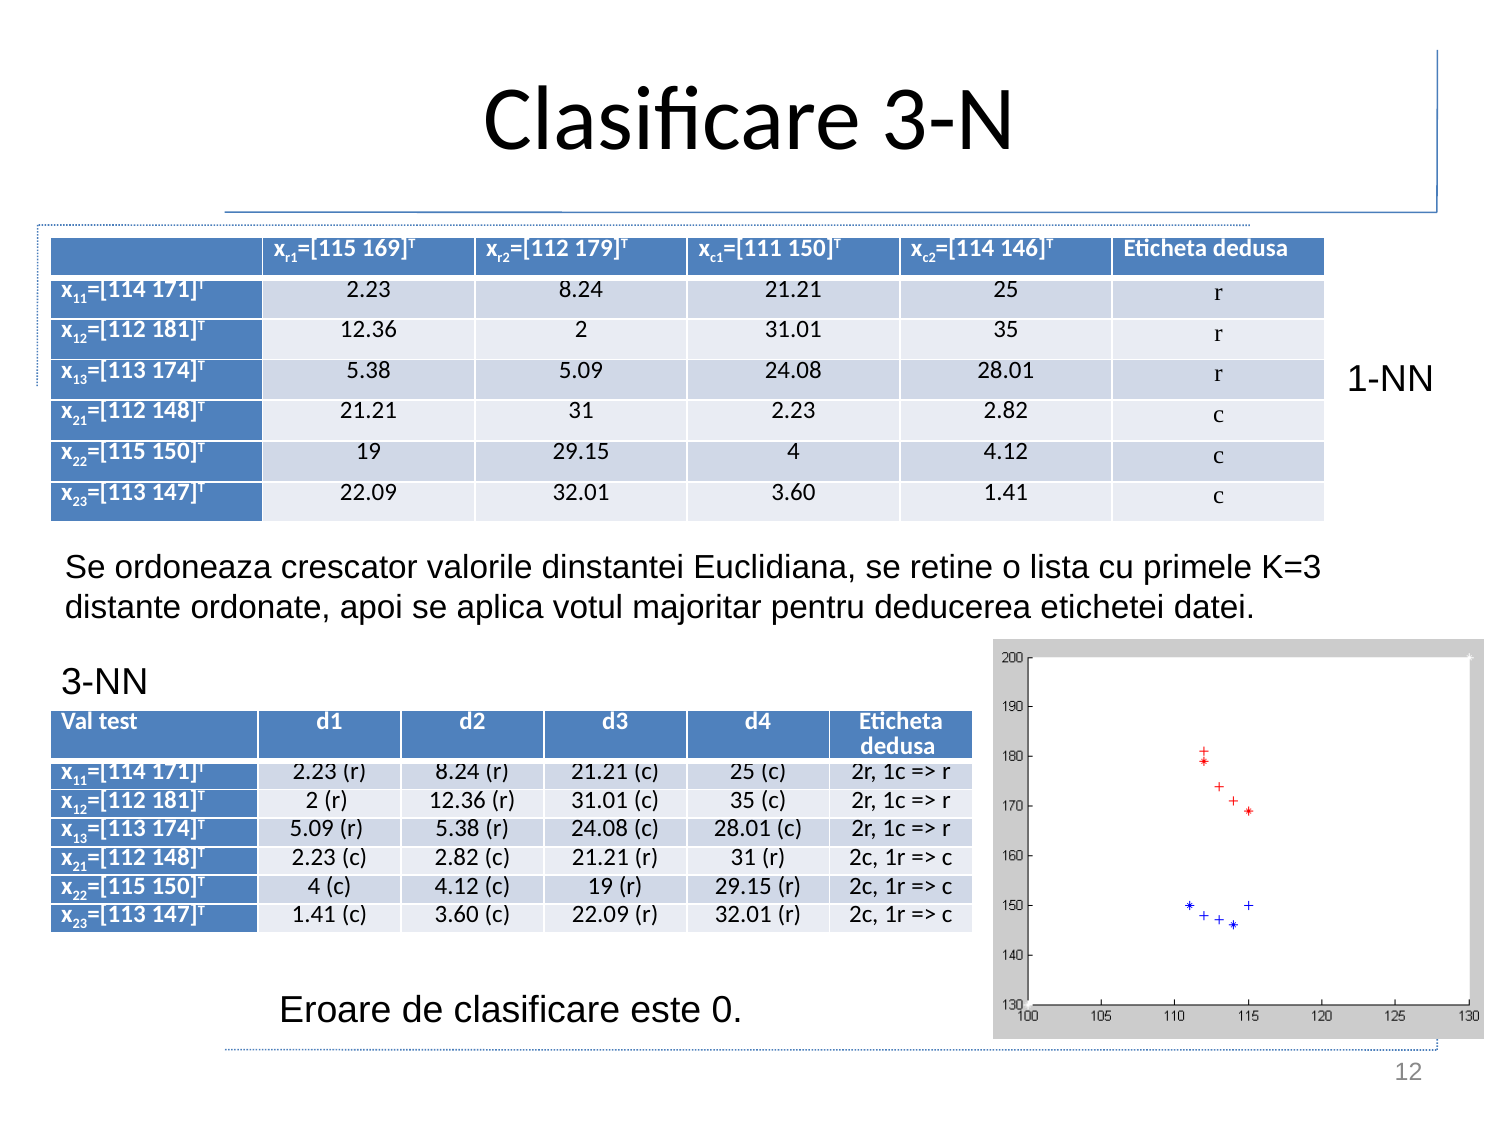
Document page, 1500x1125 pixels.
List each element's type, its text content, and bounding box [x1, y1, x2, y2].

table_header xc1=[111 150]T [688, 238, 899, 275]
table_cell r [1113, 360, 1324, 399]
table_header d4 [688, 711, 829, 758]
table_cell 12.36 [263, 320, 474, 359]
table_cell 2 [476, 320, 686, 359]
table_cell 31.01 [688, 320, 899, 359]
table_cell 31 (r) [688, 848, 829, 874]
table_cell 29.15 [476, 442, 686, 481]
table_cell x22=[115 150]T [51, 442, 262, 481]
table_cell 4.12 (c) [402, 876, 543, 903]
table_header xr1=[115 169]T [263, 238, 474, 275]
table_cell 2.23 (r) [259, 764, 400, 789]
table_cell 32.01 [476, 483, 686, 521]
table_cell c [1113, 442, 1324, 481]
table_cell 5.09 [476, 360, 686, 399]
table_cell 8.24 (r) [402, 764, 543, 789]
table_cell 35 (c) [688, 790, 829, 817]
table_cell 21.21 [688, 281, 899, 318]
table_cell 5.09 (r) [259, 819, 400, 846]
table_cell 28.01 (c) [688, 819, 829, 846]
slide_number 12 [1087, 1047, 1438, 1100]
table_cell c [1113, 401, 1324, 440]
table_cell x12=[112 181]T [51, 790, 257, 817]
table_cell x12=[112 181]T [51, 320, 262, 359]
table_header Val test [51, 711, 257, 758]
table_cell 2r, 1c => r [830, 764, 972, 789]
table_cell 3.60 [688, 483, 899, 521]
table_cell 24.08 [688, 360, 899, 399]
table_cell 35 [901, 320, 1111, 359]
table_cell 24.08 (c) [545, 819, 686, 846]
table_cell 21.21 (r) [545, 848, 686, 874]
table_cell 2.23 [688, 401, 899, 440]
table_cell 2.82 [901, 401, 1111, 440]
table_cell 1.41 [901, 483, 1111, 521]
table_cell 2c, 1r => c [830, 848, 972, 874]
table_cell 2r, 1c => r [830, 790, 972, 817]
table_cell 25 [901, 281, 1111, 318]
table_cell 2r, 1c => r [830, 819, 972, 846]
table_header d3 [545, 711, 686, 758]
table_cell 19 [263, 442, 474, 481]
table_cell 21.21 (c) [545, 764, 686, 789]
text_box 3-NN [46, 649, 164, 710]
table_header xc2=[114 146]T [901, 238, 1111, 275]
table_cell 3.60 (c) [402, 905, 543, 932]
table_cell 4 [688, 442, 899, 481]
table_cell 2c, 1r => c [830, 905, 972, 932]
table_cell 2.82 (c) [402, 848, 543, 874]
table_cell 5.38 [263, 360, 474, 399]
text_box Eroare de clasificare este 0. [264, 977, 759, 1038]
table_cell 2.23 (c) [259, 848, 400, 874]
table_cell 1.41 (c) [259, 905, 400, 932]
table_cell 22.09 [263, 483, 474, 521]
text_box 1-NN [1332, 346, 1450, 407]
table_cell 2 (r) [259, 790, 400, 817]
table_cell 32.01 (r) [688, 905, 829, 932]
table_header d2 [402, 711, 543, 758]
text_box Se ordoneaza crescator valorile dinstantei Euclidiana, se retine o lista cu primele K=3 distante ordonate, apoi se aplica votul majoritar pentru deducerea etichetei datei. [50, 537, 1425, 633]
title Clasificare 3-N [75, 24, 1425, 200]
table_cell r [1113, 281, 1324, 318]
table_cell 12.36 (r) [402, 790, 543, 817]
table_cell 19 (r) [545, 876, 686, 903]
table_cell 2c, 1r => c [830, 876, 972, 903]
table_cell 31 [476, 401, 686, 440]
table_cell 31.01 (c) [545, 790, 686, 817]
table_cell 4.12 [901, 442, 1111, 481]
table_cell 4 (c) [259, 876, 400, 903]
table_header Eticheta dedusa [1113, 238, 1324, 275]
table_cell x21=[112 148]T [51, 848, 257, 874]
table_cell x11=[114 171]T [51, 764, 257, 789]
table_cell x21=[112 148]T [51, 401, 262, 440]
table_cell 2.23 [263, 281, 474, 318]
table_cell 25 (c) [688, 764, 829, 789]
table_header Eticheta dedusa [830, 711, 972, 758]
table_cell 21.21 [263, 401, 474, 440]
table_cell 22.09 (r) [545, 905, 686, 932]
table_header d1 [259, 711, 400, 758]
table_cell x22=[115 150]T [51, 876, 257, 903]
table_cell x23=[113 147]T [51, 483, 262, 521]
table_cell 8.24 [476, 281, 686, 318]
table_cell 28.01 [901, 360, 1111, 399]
table_cell x11=[114 171]T [51, 281, 262, 318]
table_header xr2=[112 179]T [476, 238, 686, 275]
table_cell x13=[113 174]T [51, 360, 262, 399]
picture [993, 638, 1484, 1039]
table_cell c [1113, 483, 1324, 521]
table_header [51, 238, 262, 275]
table_cell r [1113, 320, 1324, 359]
table_cell 29.15 (r) [688, 876, 829, 903]
table_cell 5.38 (r) [402, 819, 543, 846]
table_cell x13=[113 174]T [51, 819, 257, 846]
table_cell x23=[113 147]T [51, 905, 257, 932]
